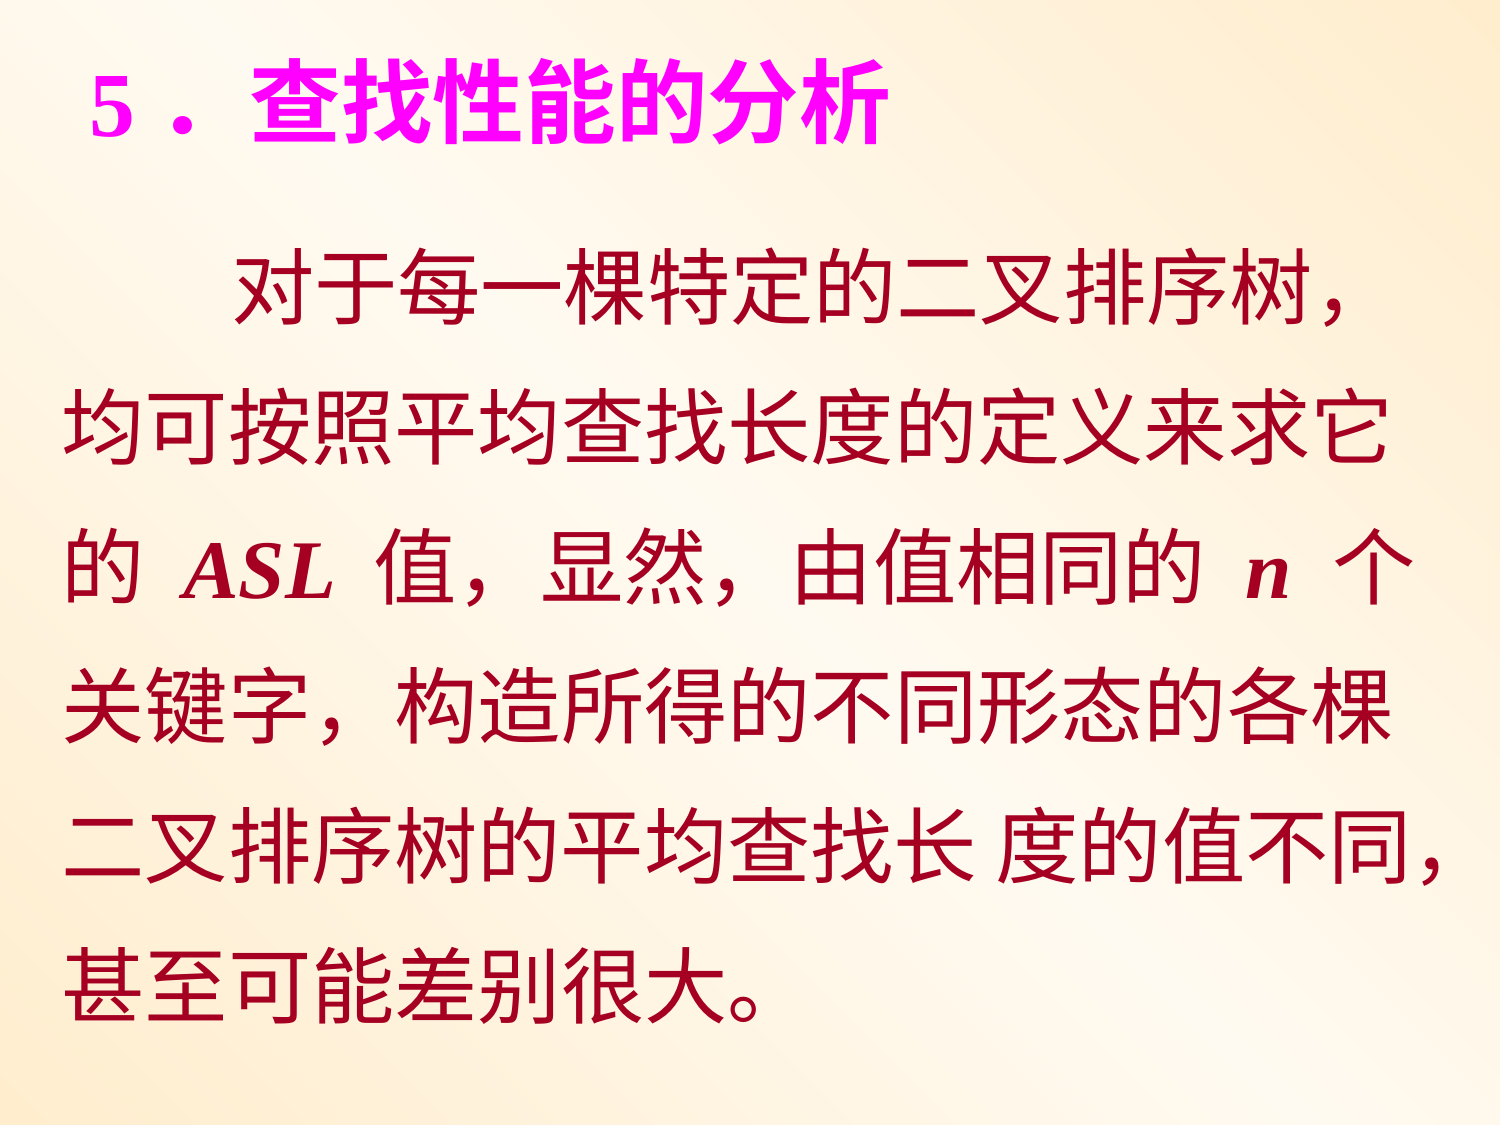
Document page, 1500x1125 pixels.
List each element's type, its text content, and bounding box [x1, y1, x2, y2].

text_box 对于每一棵特定的二叉排序树，均可按照平均查找长度的定义来求它的 ASL 值，显然，由值相同的 n 个关键字，构造所得的不同形态的各棵二叉排序树的平均查找长 度的值不同，甚至可能差别很大。 [46, 187, 1475, 1042]
text_box 5．查找性能的分析 [75, 37, 939, 163]
